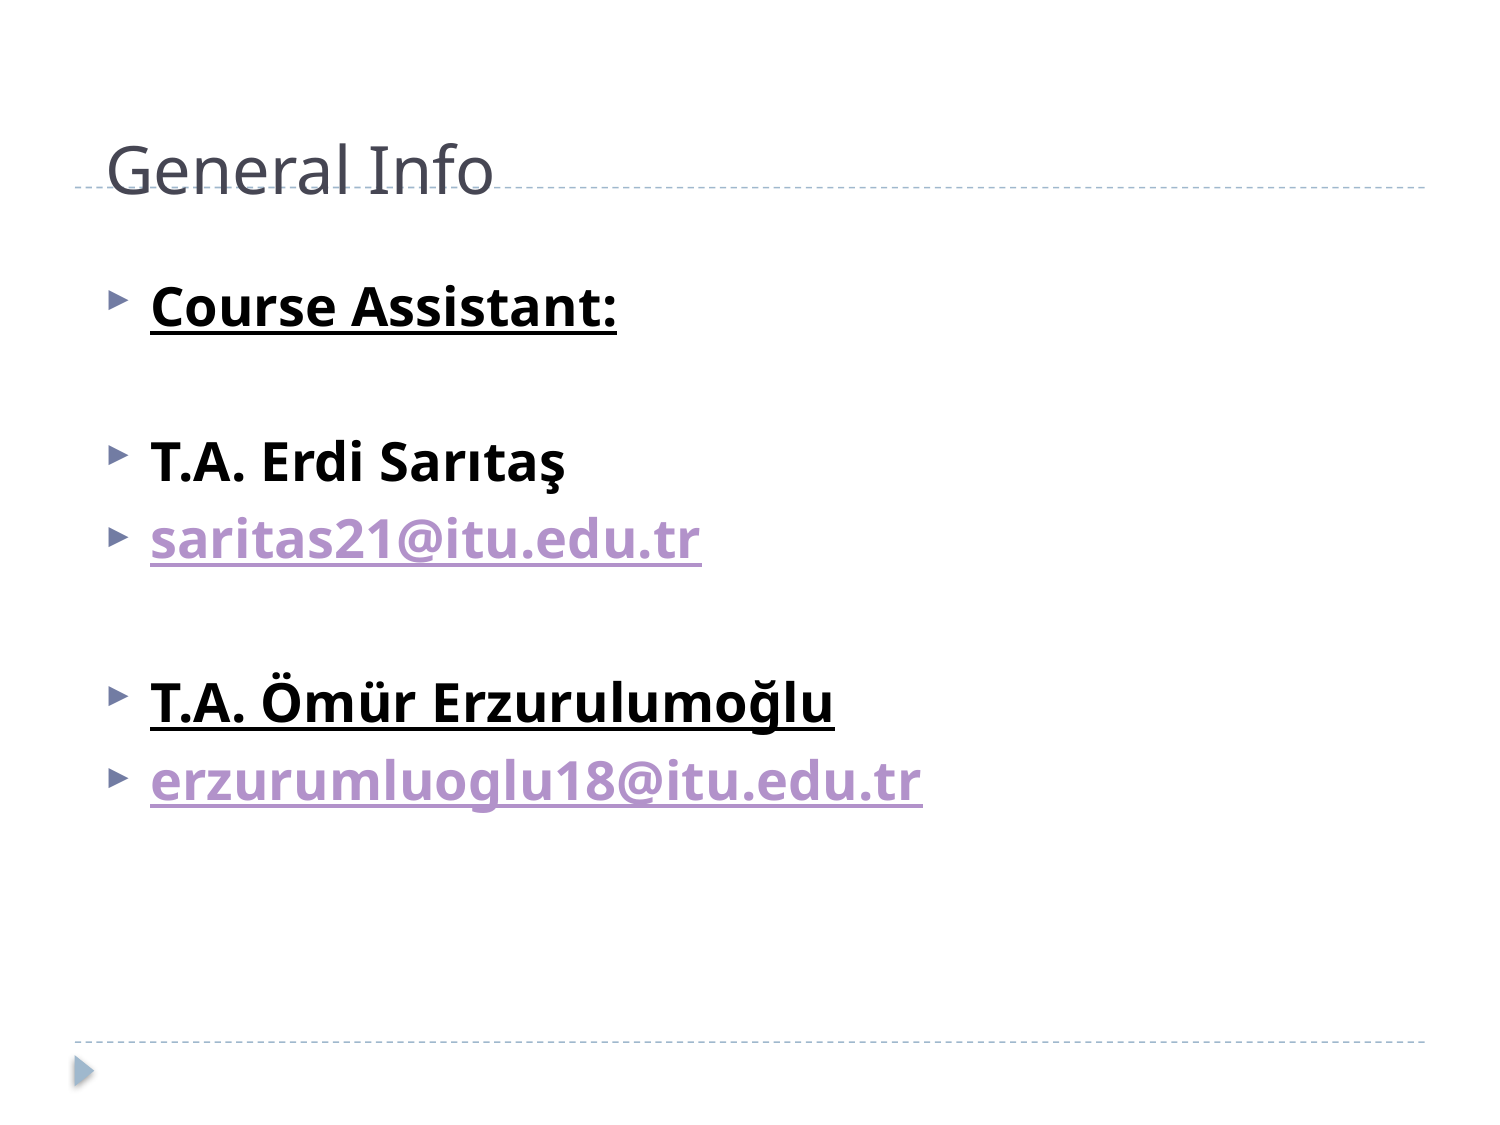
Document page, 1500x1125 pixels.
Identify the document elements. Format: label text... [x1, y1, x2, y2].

title General Info [90, 0, 1410, 216]
list Course Assistant: T.A. Erdi Sarıtaş saritas21@itu.edu.tr T.A. Ömür Erzurulumoğlu erzurumluoglu18@itu.edu.tr [90, 264, 1410, 978]
